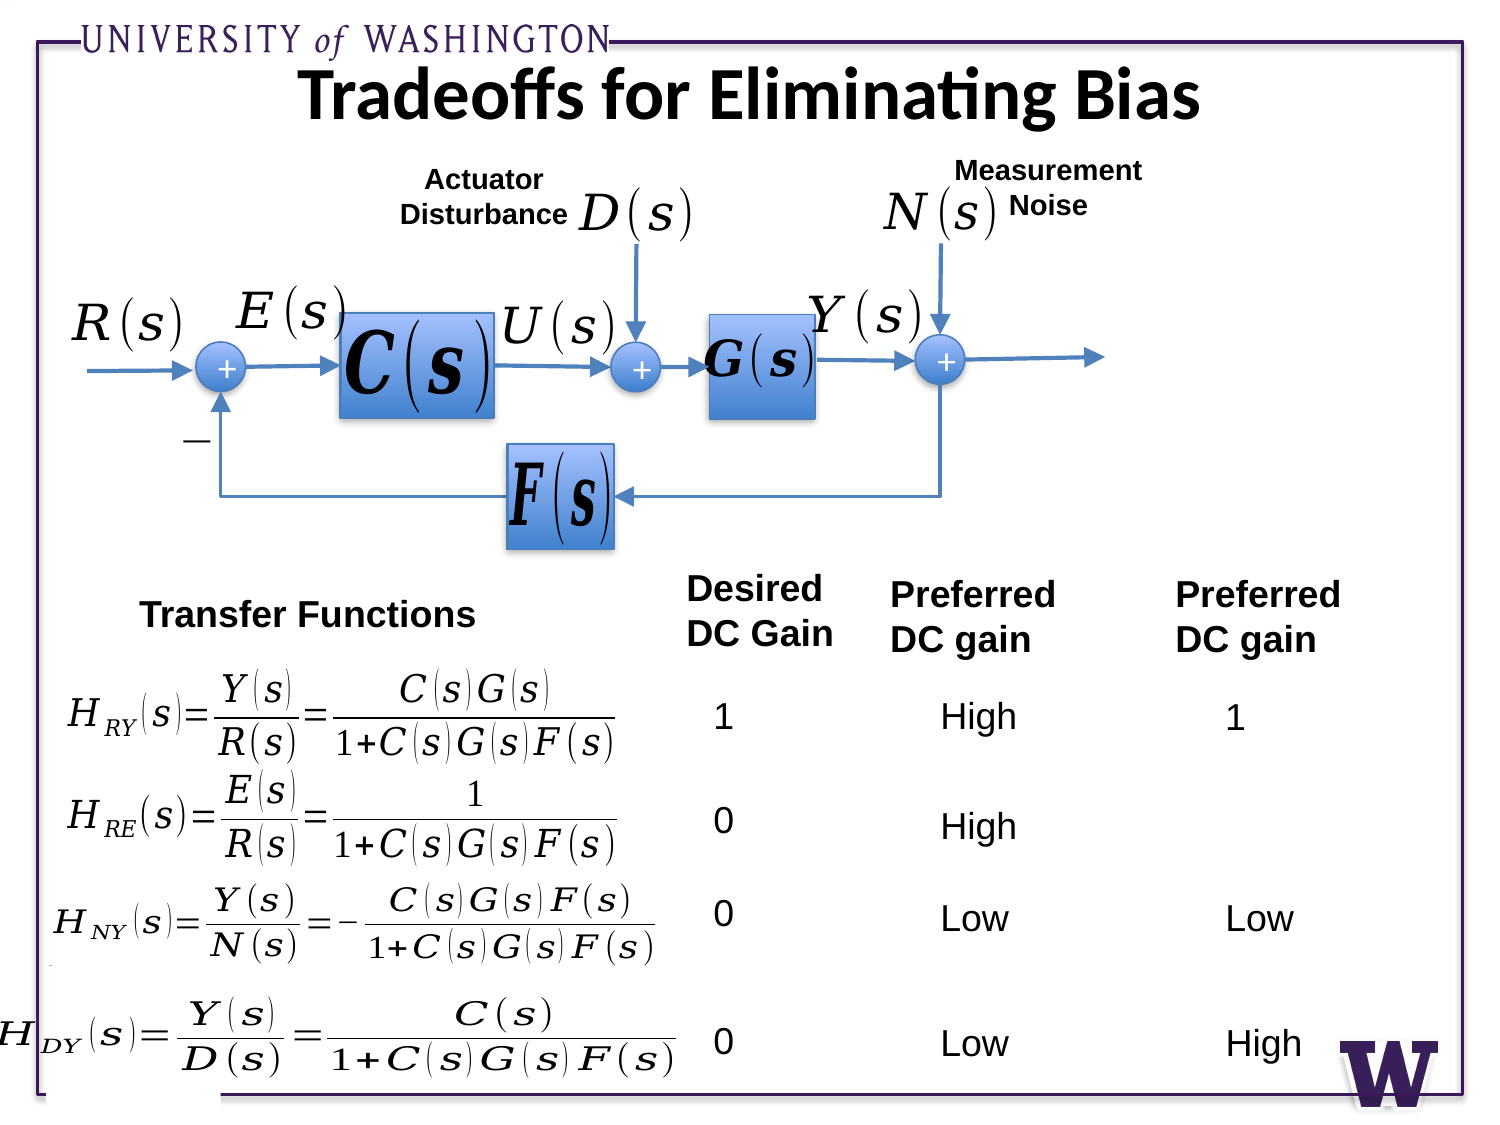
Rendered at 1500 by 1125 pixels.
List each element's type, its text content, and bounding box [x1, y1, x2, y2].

text_box Desired DC Gain [671, 556, 878, 662]
text_box + [195, 341, 247, 392]
text_box Low [1210, 886, 1309, 947]
text_box 0 [698, 788, 750, 848]
picture [1340, 1096, 1438, 1107]
text_box Actuator Disturbance [374, 153, 594, 238]
text_box [45, 965, 221, 1115]
text_box + [610, 342, 661, 393]
picture [1340, 1041, 1438, 1093]
text_box Low [925, 1011, 1024, 1072]
text_box + [914, 334, 966, 385]
text_box 0 [698, 1009, 750, 1070]
text_box Transfer Functions [124, 583, 492, 643]
picture [81, 24, 609, 37]
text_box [220, 391, 509, 497]
text_box High [925, 685, 1033, 745]
text_box 1 [698, 685, 750, 745]
text_box High [925, 794, 1033, 855]
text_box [720, 276, 834, 604]
text_box Measurement Noise [938, 143, 1159, 229]
text_box High [1210, 1011, 1318, 1072]
text_box [709, 374, 715, 420]
text_box [709, 314, 715, 347]
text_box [964, 356, 1106, 360]
text_box 1 [1210, 685, 1261, 746]
text_box 0 [698, 881, 750, 941]
text_box Low [925, 886, 1024, 946]
title Tradeoffs for Eliminating Bias [75, 37, 1425, 175]
